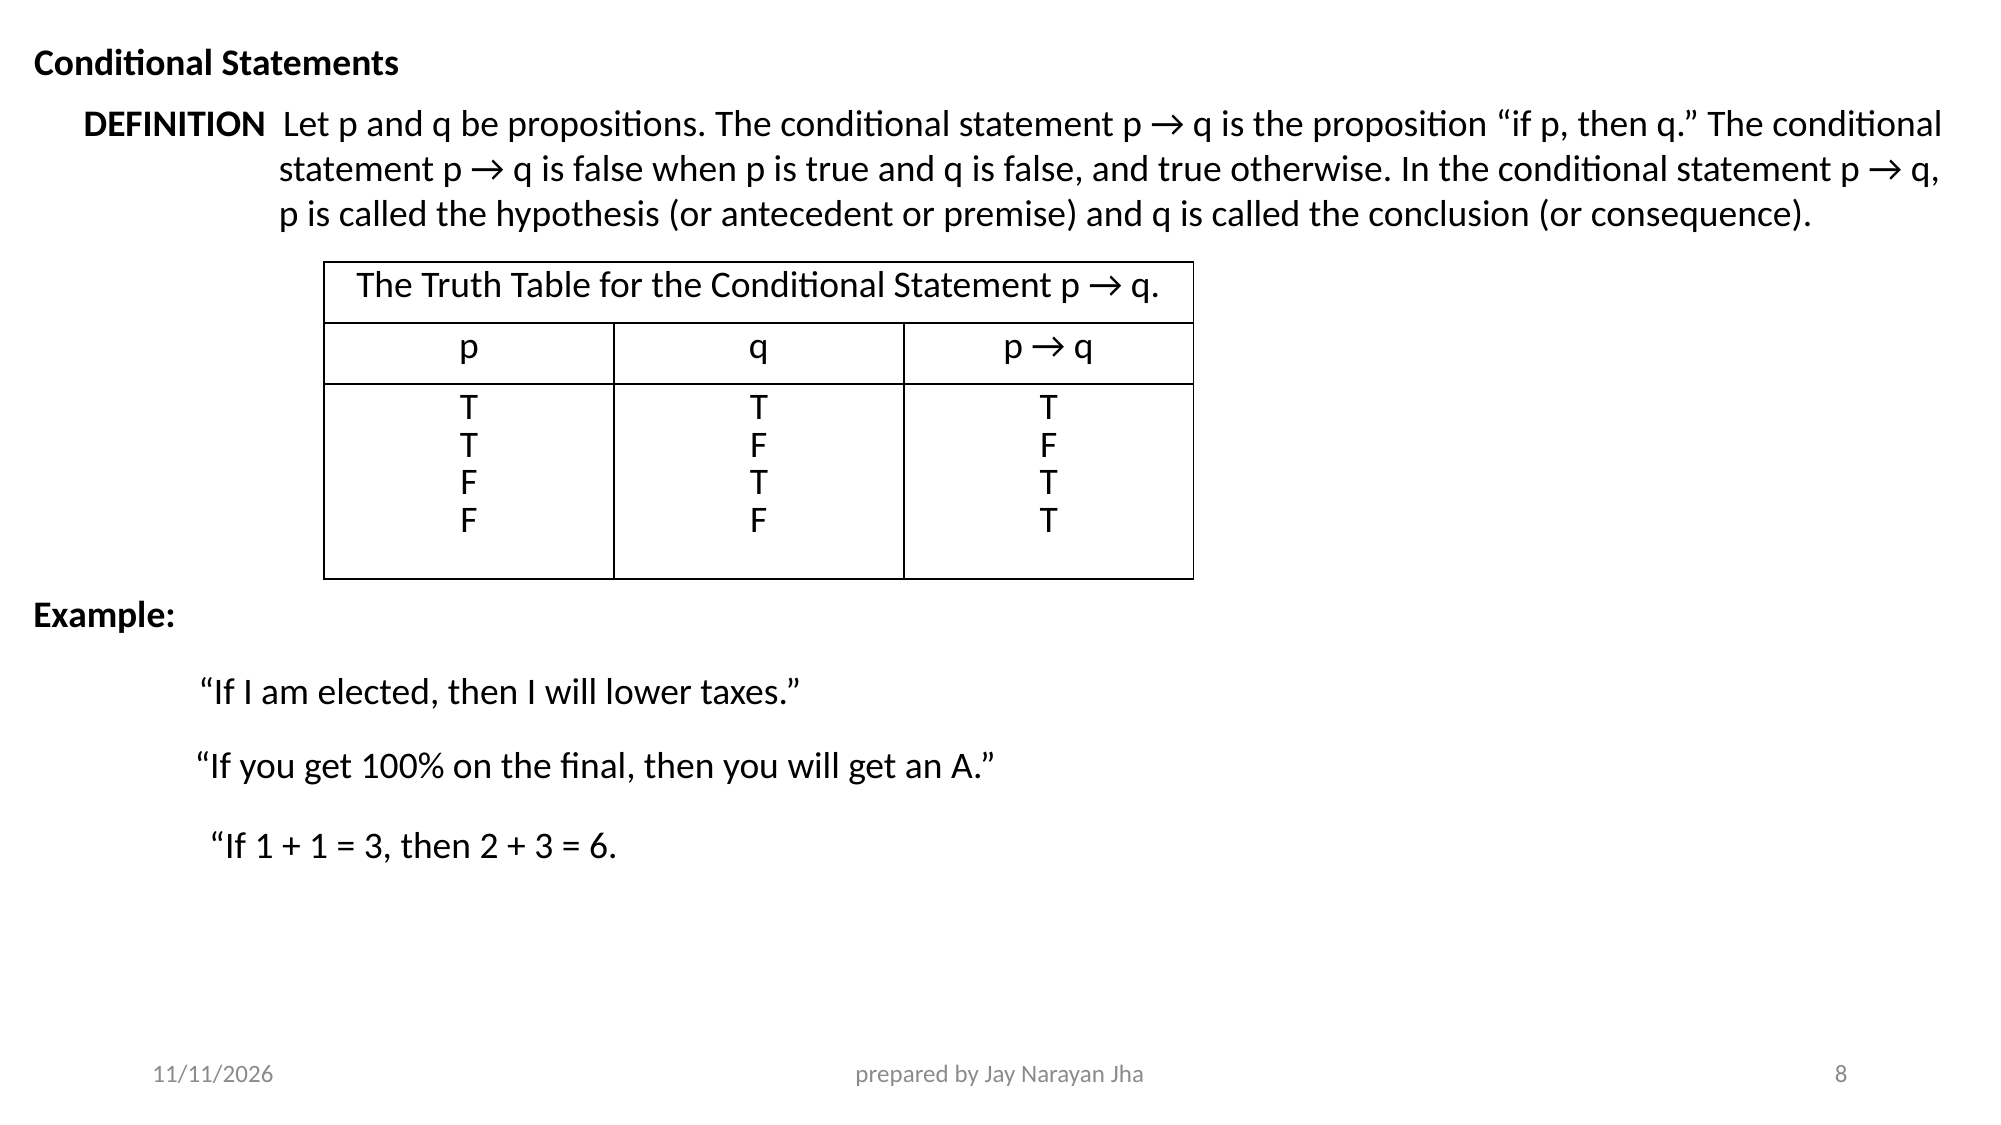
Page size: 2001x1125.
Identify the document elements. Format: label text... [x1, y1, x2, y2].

table_cell p → q [905, 324, 1193, 383]
table_header The Truth Table for the Conditional Statement p → q. [325, 263, 1193, 322]
table_cell T F T F [615, 385, 903, 578]
text_box DEFINITION Let p and q be propositions. The conditional statement p → q is the proposition “if p, then q.” The conditional statement p → q is false when p is true and q is false, and true otherwise. In the conditional statement p → q, p is called the hypothesis (or antecedent or premise) and q is called the conclusion (or consequence). [68, 91, 2000, 242]
table_cell T T F F [325, 385, 613, 578]
footer prepared by Jay Narayan Jha [662, 1042, 1338, 1103]
text_box “If 1 + 1 = 3, then 2 + 3 = 6. [194, 814, 642, 874]
table_cell T F T T [905, 385, 1193, 578]
text_box “If you get 100% on the final, then you will get an A.” [104, 733, 1105, 794]
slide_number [137, 1042, 588, 1103]
text_box Example: [18, 582, 191, 642]
text_box “If I am elected, then I will lower taxes.” [108, 659, 817, 720]
slide_number 8 [1412, 1042, 1863, 1103]
table_cell p [325, 324, 613, 383]
text_box Conditional Statements [19, 30, 415, 91]
table_cell q [615, 324, 903, 383]
